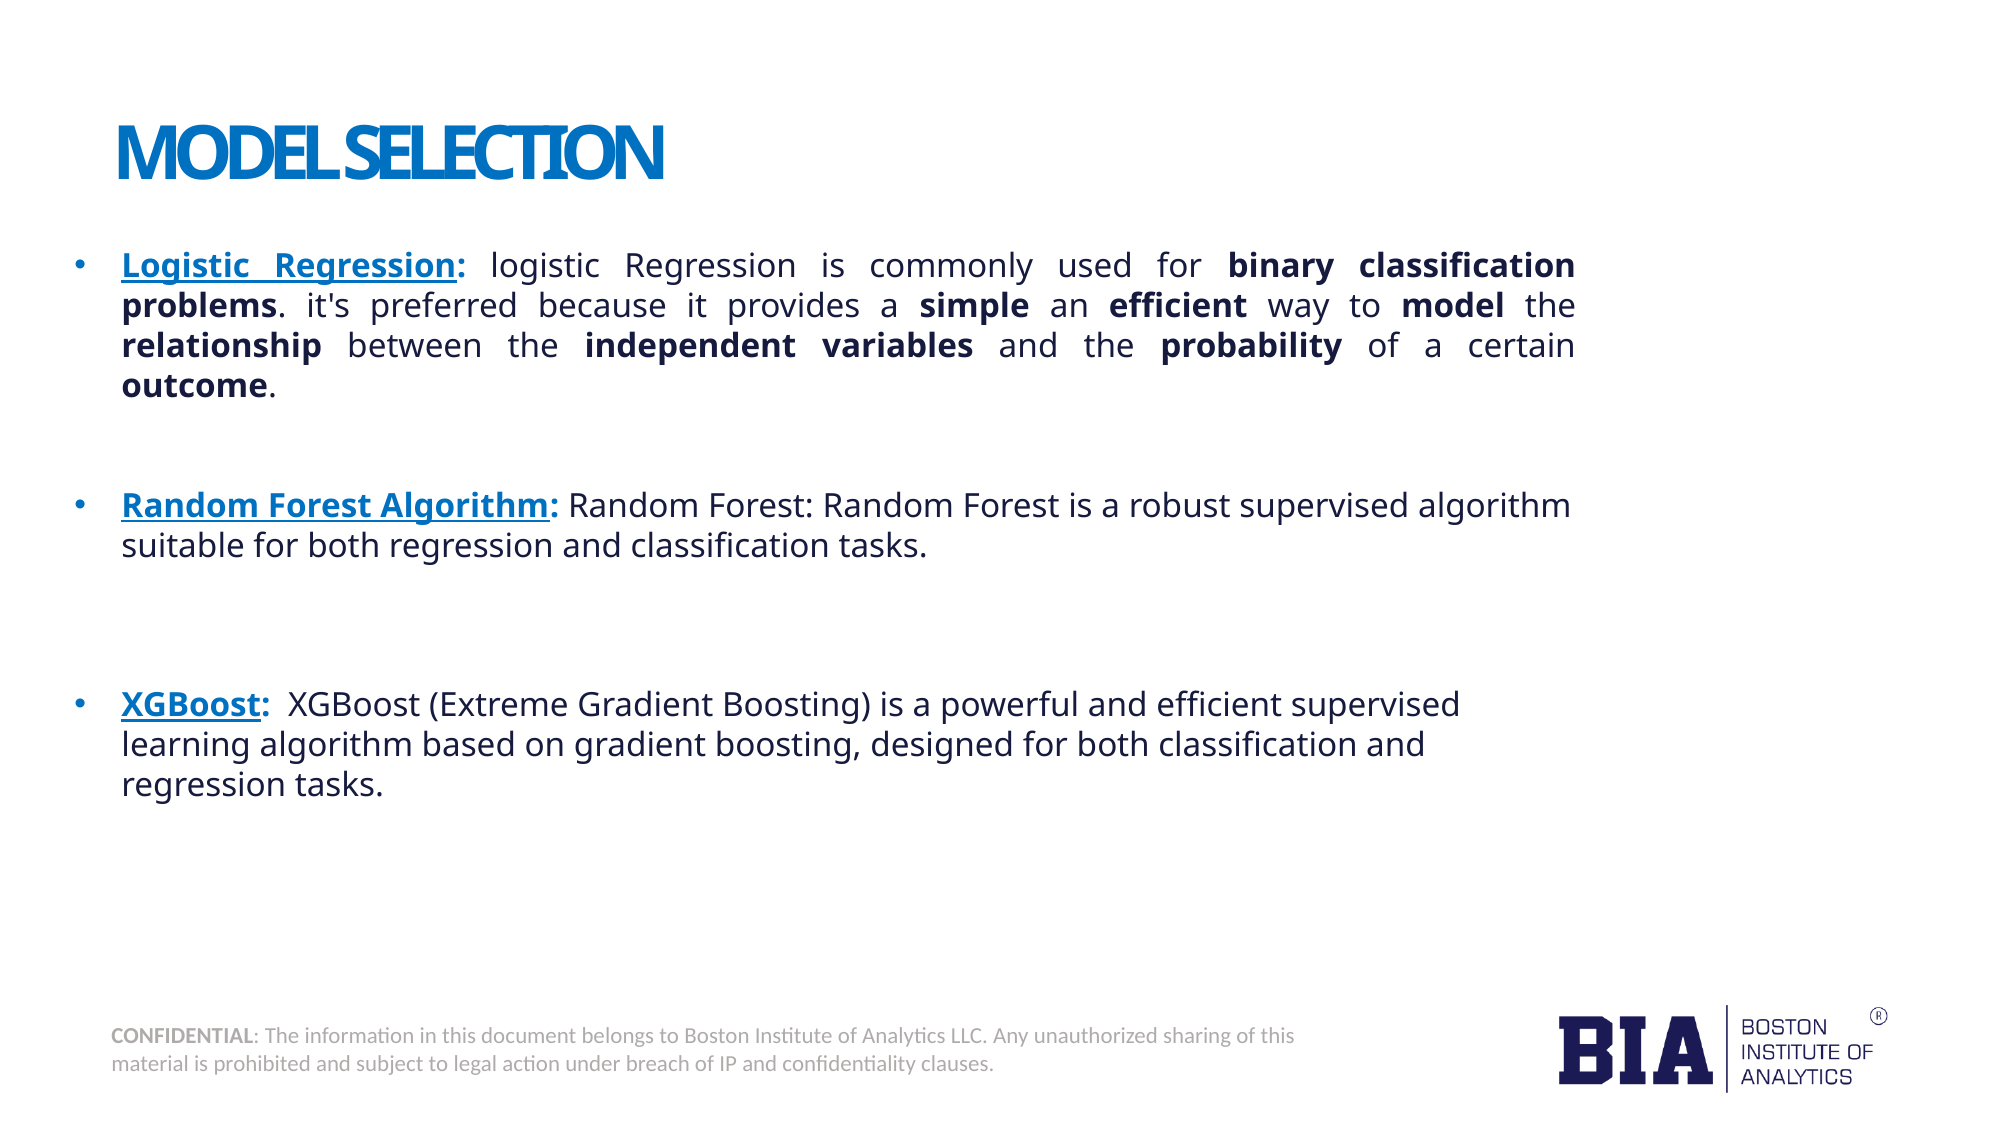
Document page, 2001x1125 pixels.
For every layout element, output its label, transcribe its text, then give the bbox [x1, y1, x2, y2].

picture [1557, 1003, 1889, 1094]
title MODEL SELECTION [111, 99, 1889, 200]
text_box Logistic Regression: logistic Regression is commonly used for binary classification problems. it's preferred because it provides a simple an efficient way to model the relationship between the independent variables and the probability of a certain outcome. Random Forest Algorithm: Random Forest: Random Forest is a robust supervised algorithm suitable for both regression and classification tasks. XGBoost: XGBoost (Extreme Gradient Boosting) is a powerful and efficient supervised learning algorithm based on gradient boosting, designed for both classification and regression tasks. [59, 236, 1592, 891]
